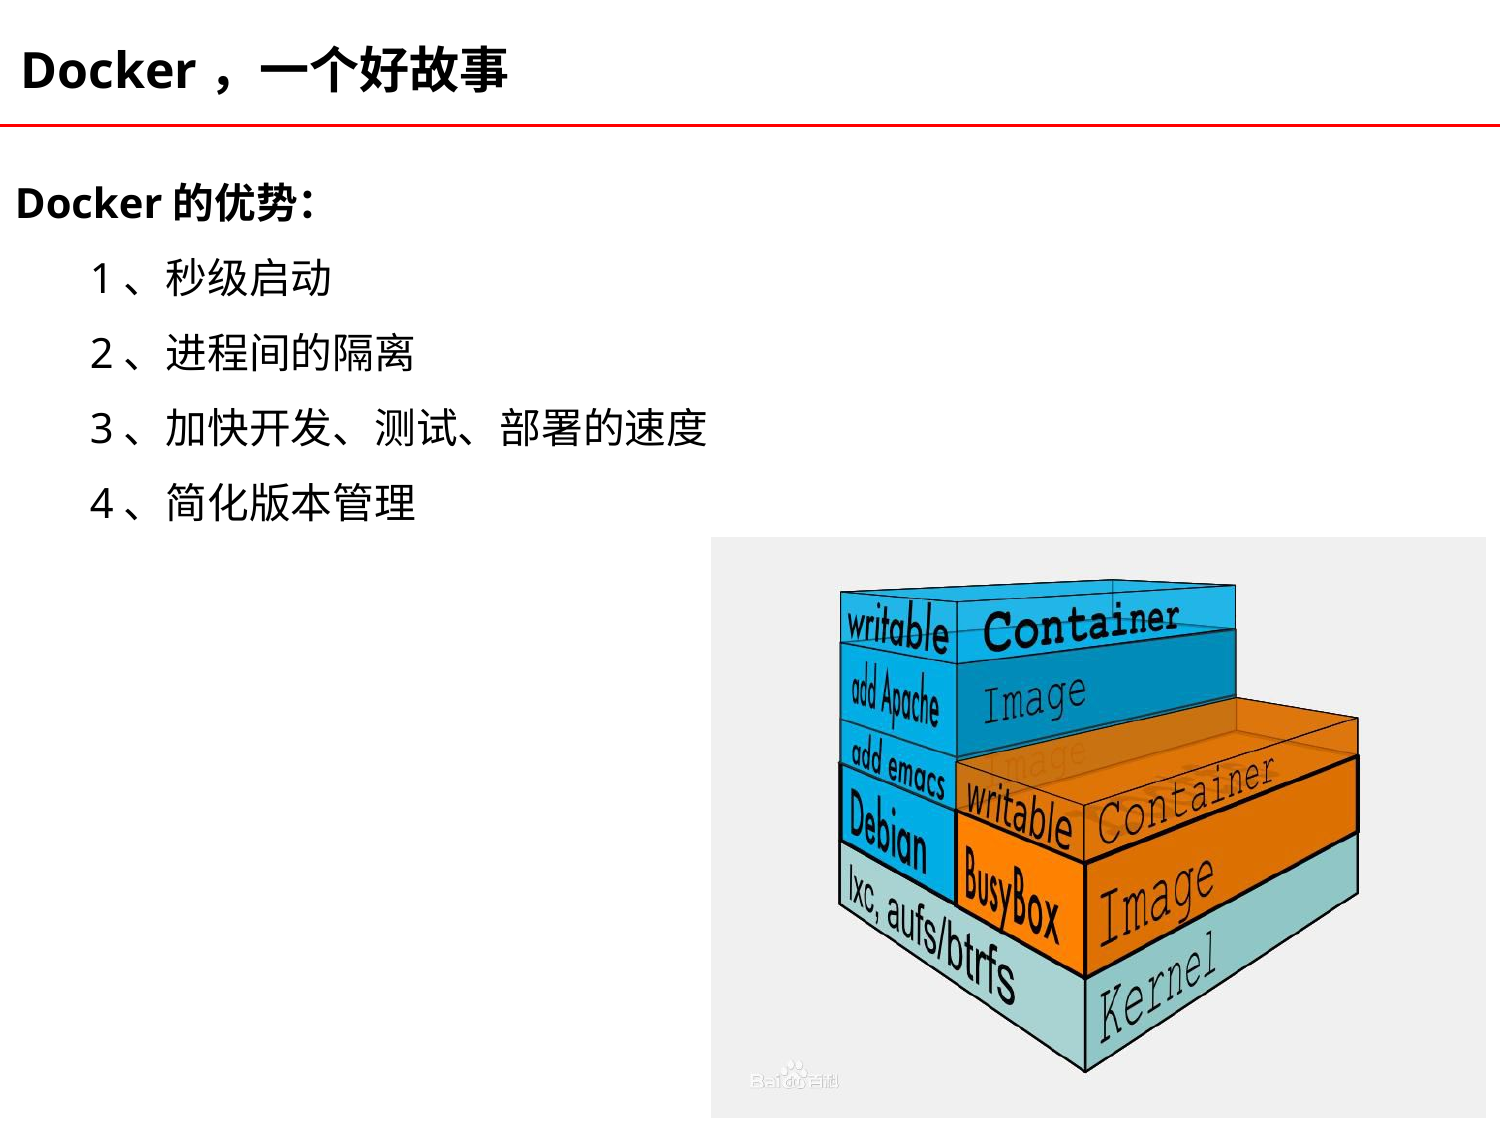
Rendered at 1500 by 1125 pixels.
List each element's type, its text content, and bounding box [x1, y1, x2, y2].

text_box Docker，一个好故事 [5, 30, 1034, 106]
text_box Docker的优势： 1、秒级启动 2、进程间的隔离 3、加快开发、测试、部署的速度 4、简化版本管理 [0, 144, 1486, 534]
picture [711, 537, 1486, 1118]
